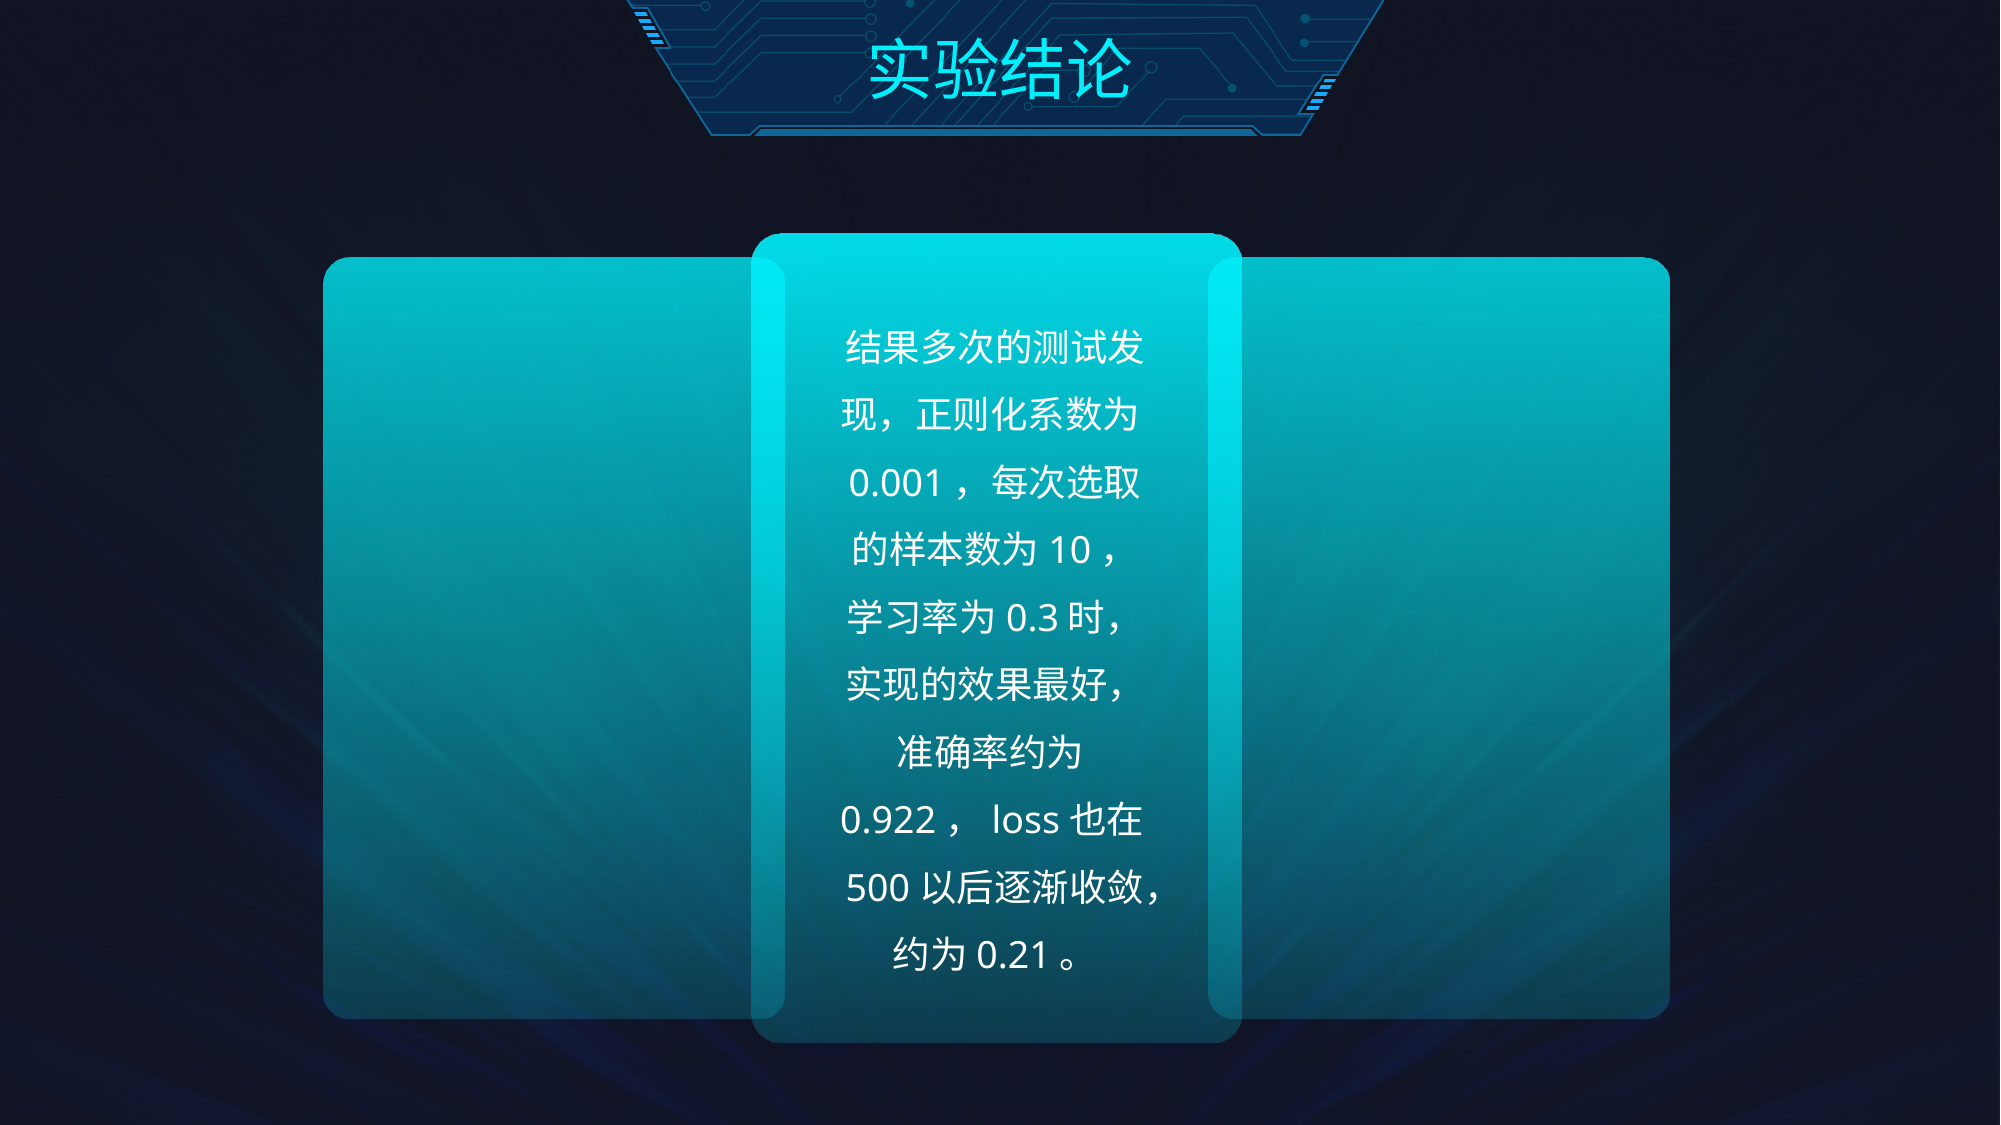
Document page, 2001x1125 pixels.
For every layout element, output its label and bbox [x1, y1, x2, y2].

text_box [323, 257, 751, 1019]
text_box [1242, 257, 1670, 1019]
text_box [751, 233, 1242, 1043]
text_box [561, 0, 1439, 167]
